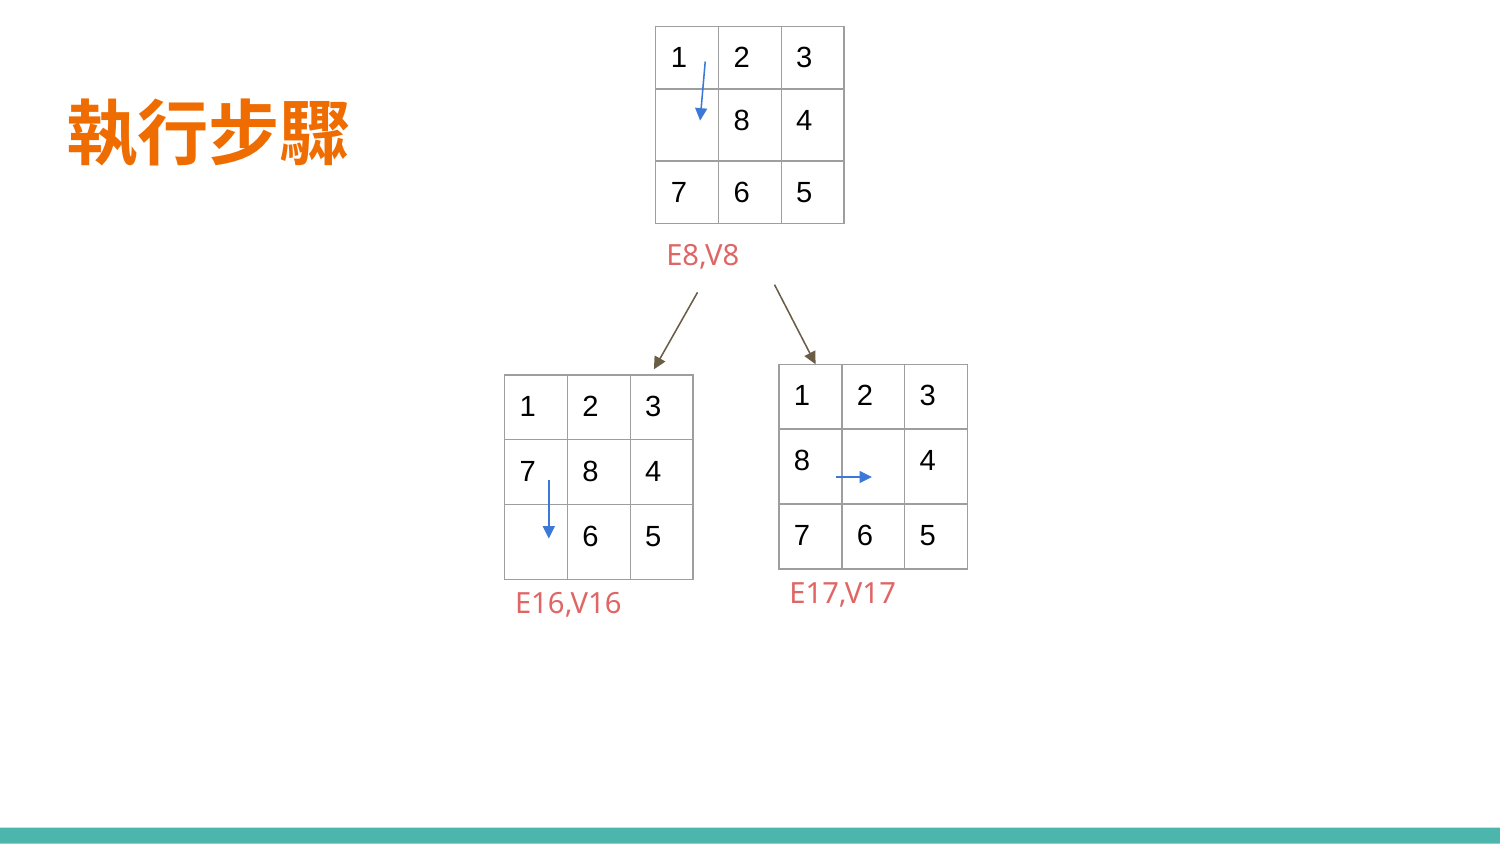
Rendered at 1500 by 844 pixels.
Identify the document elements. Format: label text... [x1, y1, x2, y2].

table_cell 8 [780, 430, 841, 503]
table_cell [656, 90, 718, 160]
table_cell 4 [782, 90, 843, 160]
title 執行步驟 [51, 72, 451, 189]
table_cell 5 [631, 505, 692, 569]
table_header 1 [656, 27, 718, 88]
table_cell 6 [719, 162, 781, 221]
table_cell [505, 505, 567, 569]
table_cell 4 [905, 430, 967, 503]
table_cell 7 [505, 440, 567, 504]
table_cell 7 [780, 505, 841, 559]
table_header 2 [719, 27, 781, 88]
table_header 1 [780, 365, 841, 428]
table_cell 6 [568, 505, 630, 569]
table_cell [843, 430, 904, 503]
table_cell 4 [631, 440, 692, 504]
text_box E8,V8 [651, 221, 849, 287]
table_header 3 [782, 27, 843, 88]
table_cell 8 [719, 90, 781, 160]
text_box E17,V17 [774, 559, 972, 625]
table_cell 8 [568, 440, 630, 504]
table_header 3 [631, 376, 692, 439]
table_cell 5 [782, 162, 843, 221]
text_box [774, 284, 816, 365]
table_header 2 [568, 376, 630, 439]
table_header 2 [843, 365, 904, 428]
table_cell 6 [843, 505, 904, 559]
text_box E16,V16 [500, 569, 698, 635]
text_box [653, 292, 698, 370]
table_cell 5 [905, 505, 967, 559]
table_cell 7 [656, 162, 718, 221]
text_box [699, 61, 706, 121]
table_header 1 [505, 376, 567, 439]
table_header 3 [905, 365, 967, 428]
